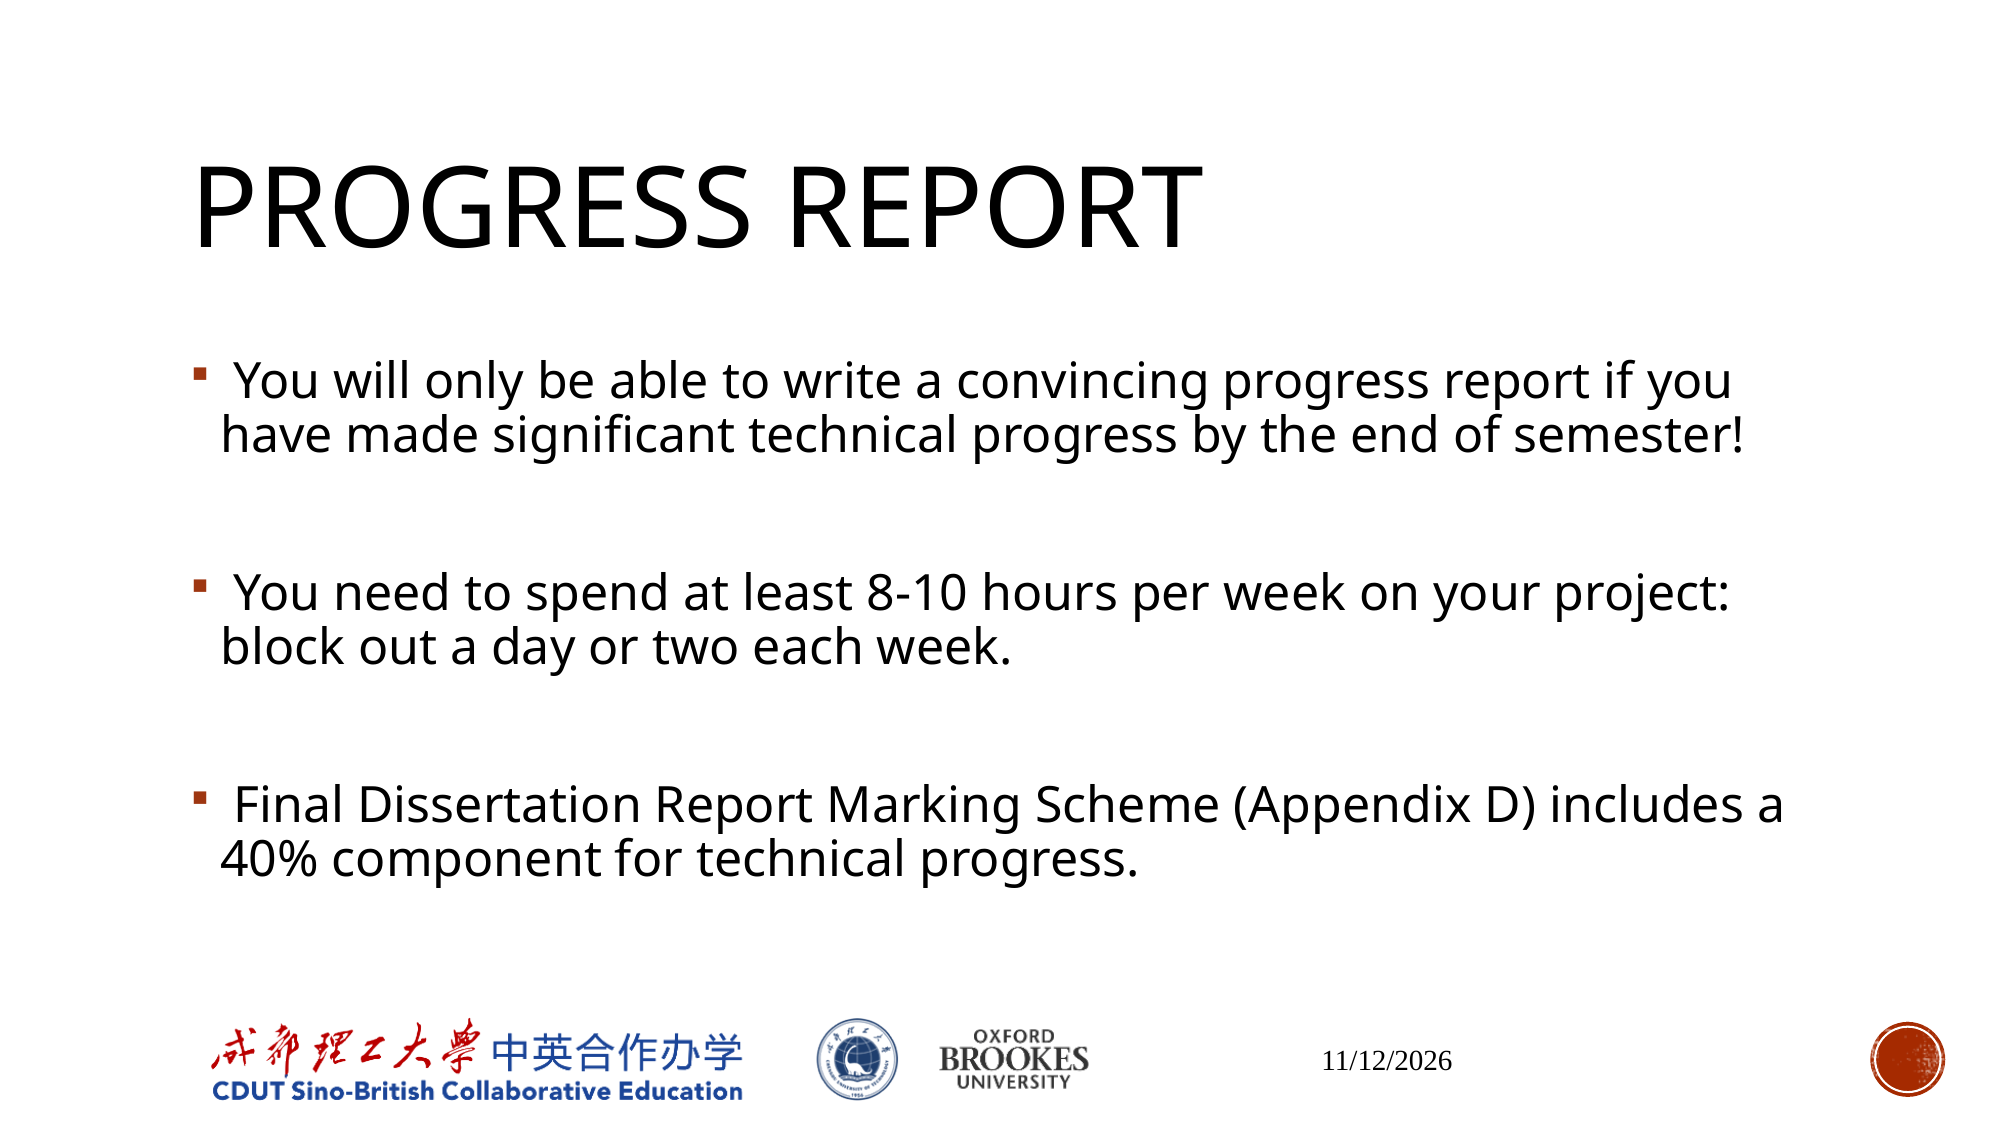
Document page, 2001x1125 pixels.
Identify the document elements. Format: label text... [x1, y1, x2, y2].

title Progress Report [175, 79, 1826, 344]
list You will only be able to write a convincing progress report if you have made significant technical progress by the end of semester! You need to spend at least 8-10 hours per week on your project: block out a day or two each week. Final Dissertation Report Marking Scheme (Appendix D) includes a 40% component for technical progress. [175, 348, 1826, 1013]
picture [211, 1016, 1184, 1102]
slide_number [1855, 1028, 1961, 1089]
slide_number [1306, 1028, 1844, 1089]
